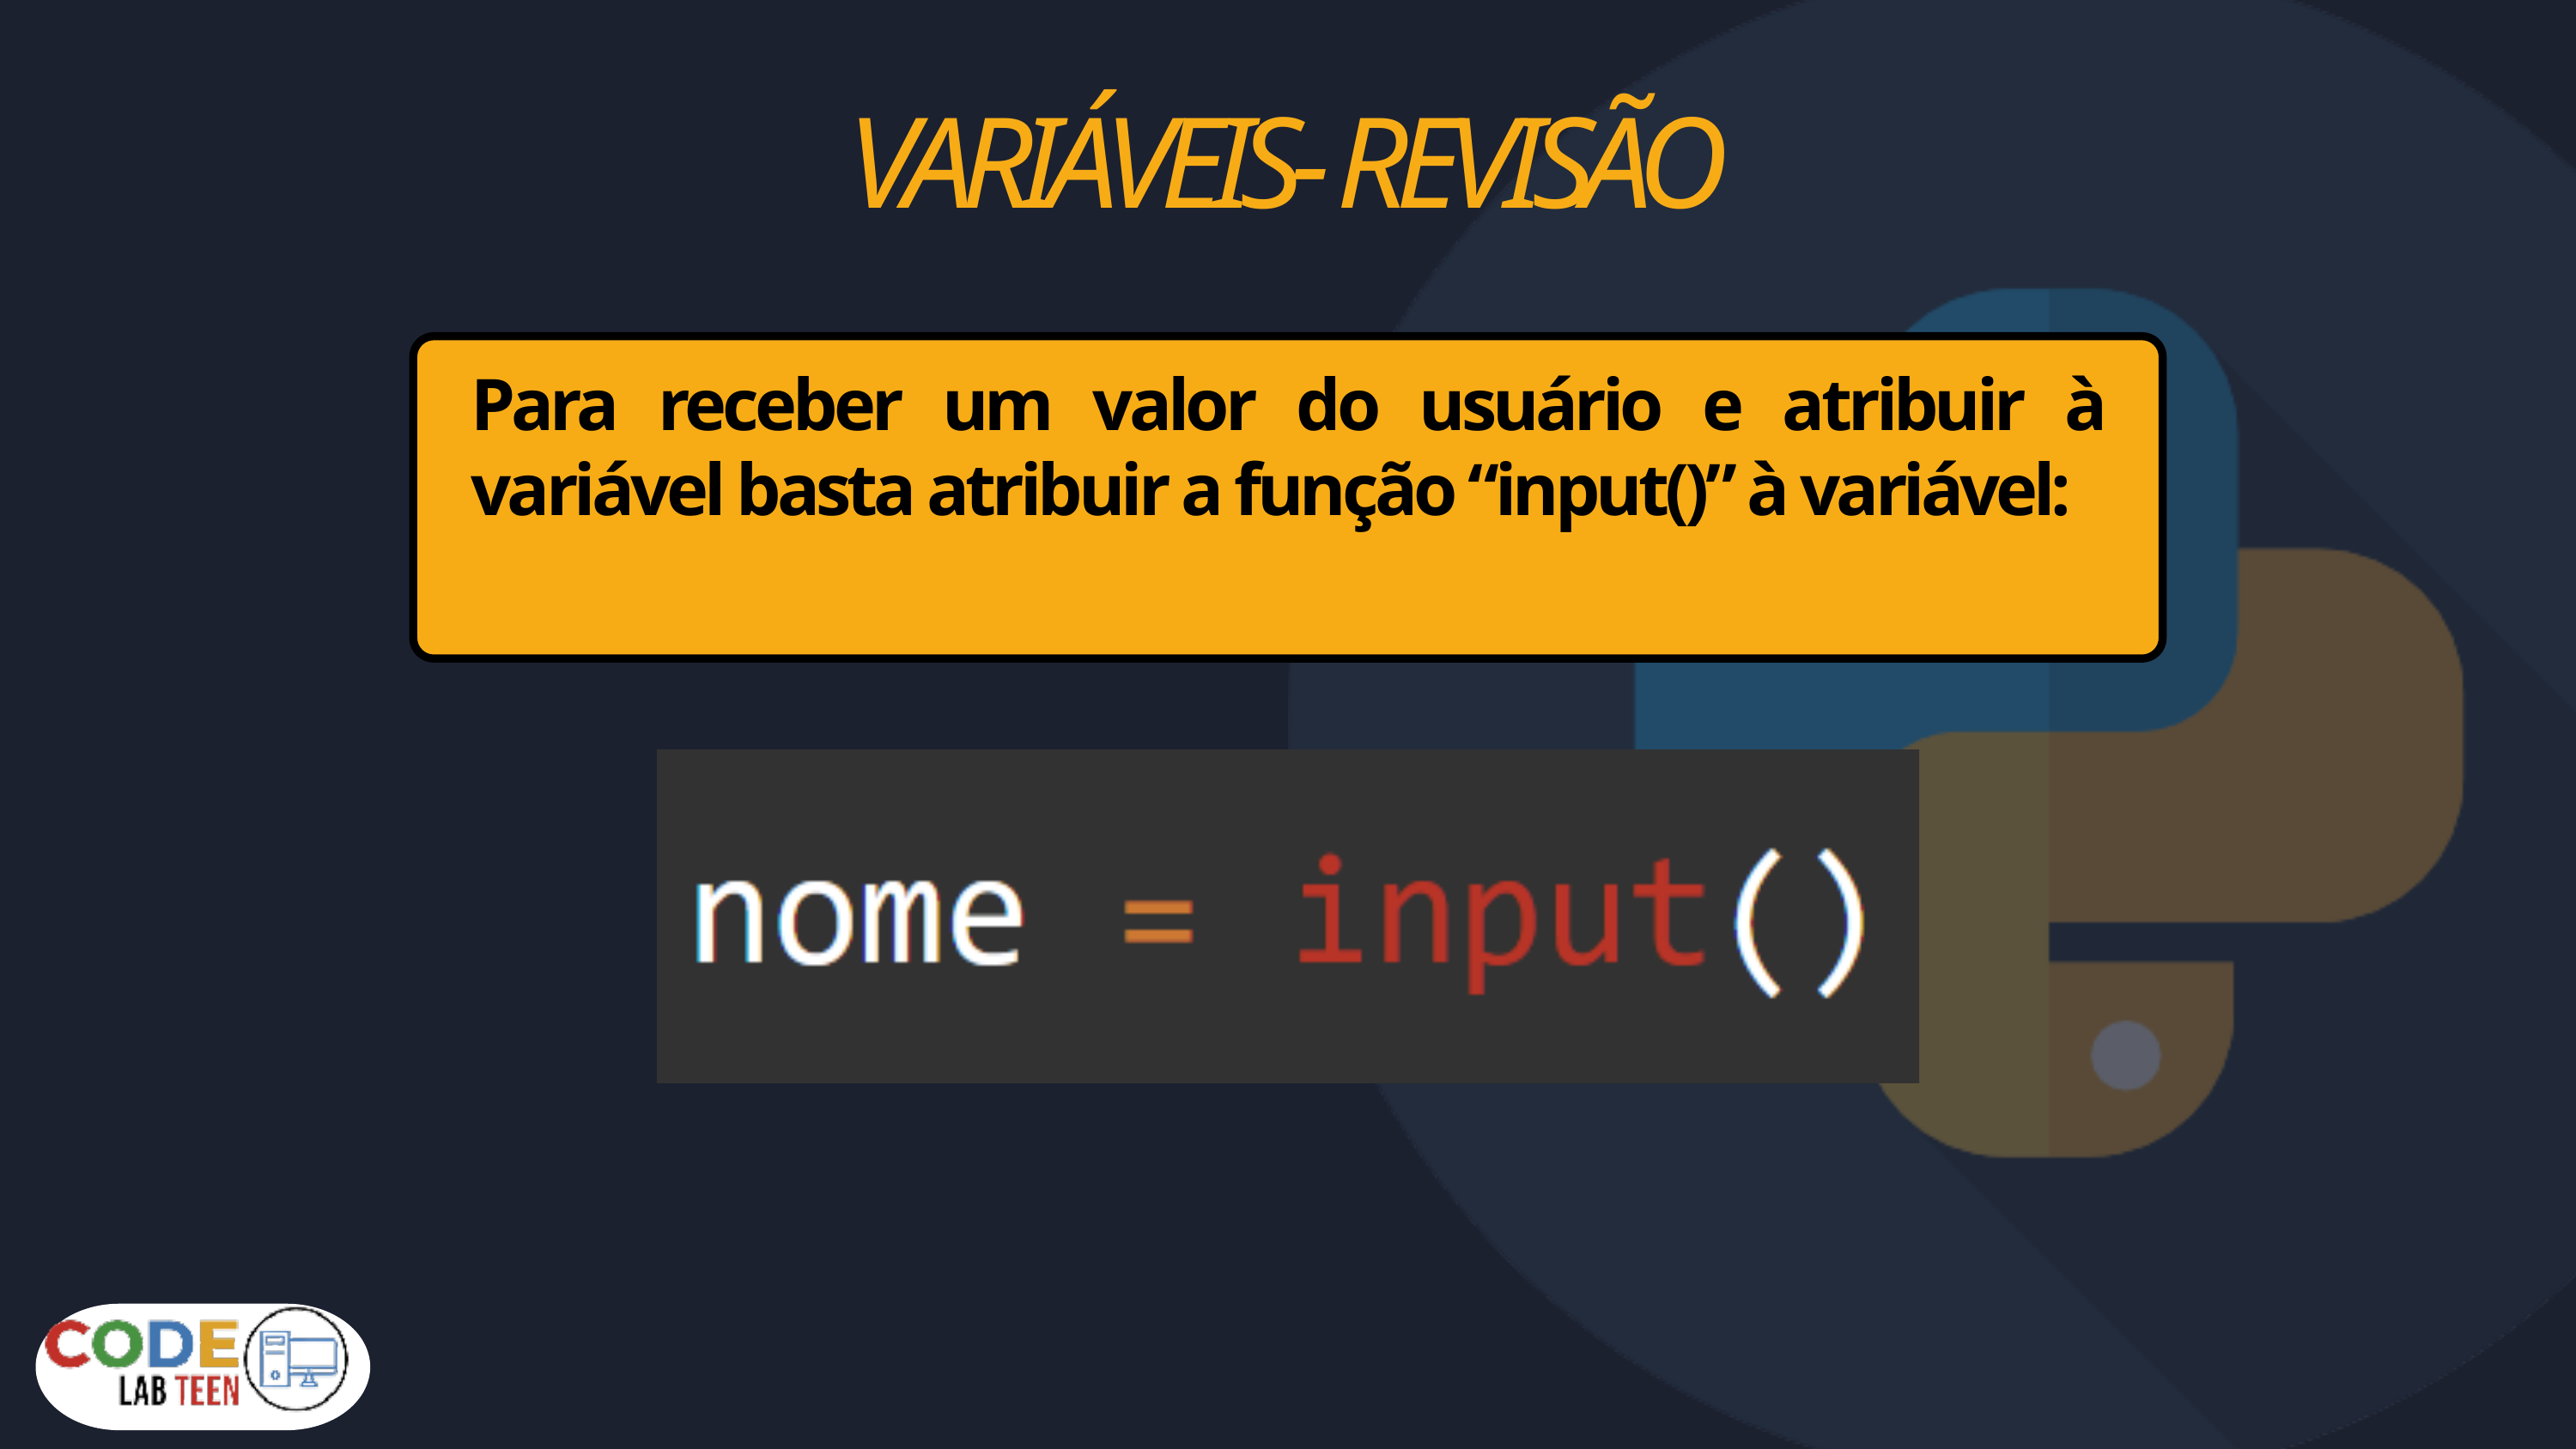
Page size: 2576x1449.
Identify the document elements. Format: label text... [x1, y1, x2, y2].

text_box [35, 1303, 371, 1431]
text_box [412, 336, 2163, 659]
text_box [1288, 0, 2576, 1449]
text_box [8, 1284, 398, 1449]
text_box VARIÁVEIS- REVISÃO [173, 60, 2403, 233]
text_box [656, 749, 1920, 1083]
